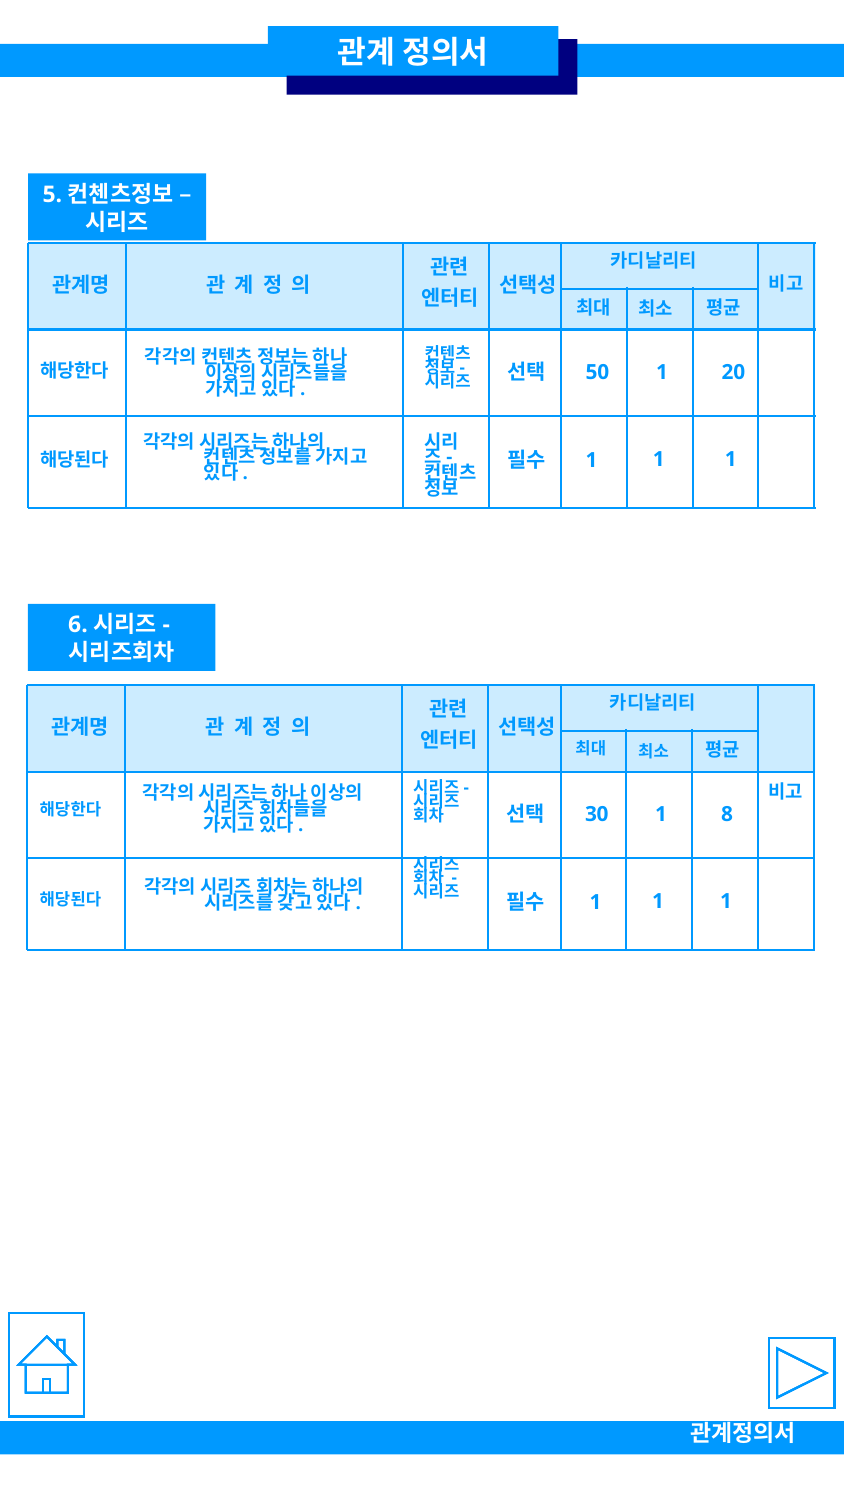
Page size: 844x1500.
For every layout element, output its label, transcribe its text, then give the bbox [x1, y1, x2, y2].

text_box 6.시리즈-시리즈회차 [27, 603, 216, 671]
text_box 5.컨첸츠정보 – 시리즈 [28, 173, 207, 240]
text_box [768, 1338, 835, 1408]
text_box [27, 684, 814, 949]
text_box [27, 241, 815, 507]
text_box [0, 43, 262, 77]
text_box [583, 43, 844, 77]
text_box [9, 1312, 85, 1417]
text_box 비고 [819, 265, 823, 301]
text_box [267, 22, 578, 95]
text_box [0, 1421, 844, 1455]
text_box 관계정의서 [677, 1412, 835, 1453]
